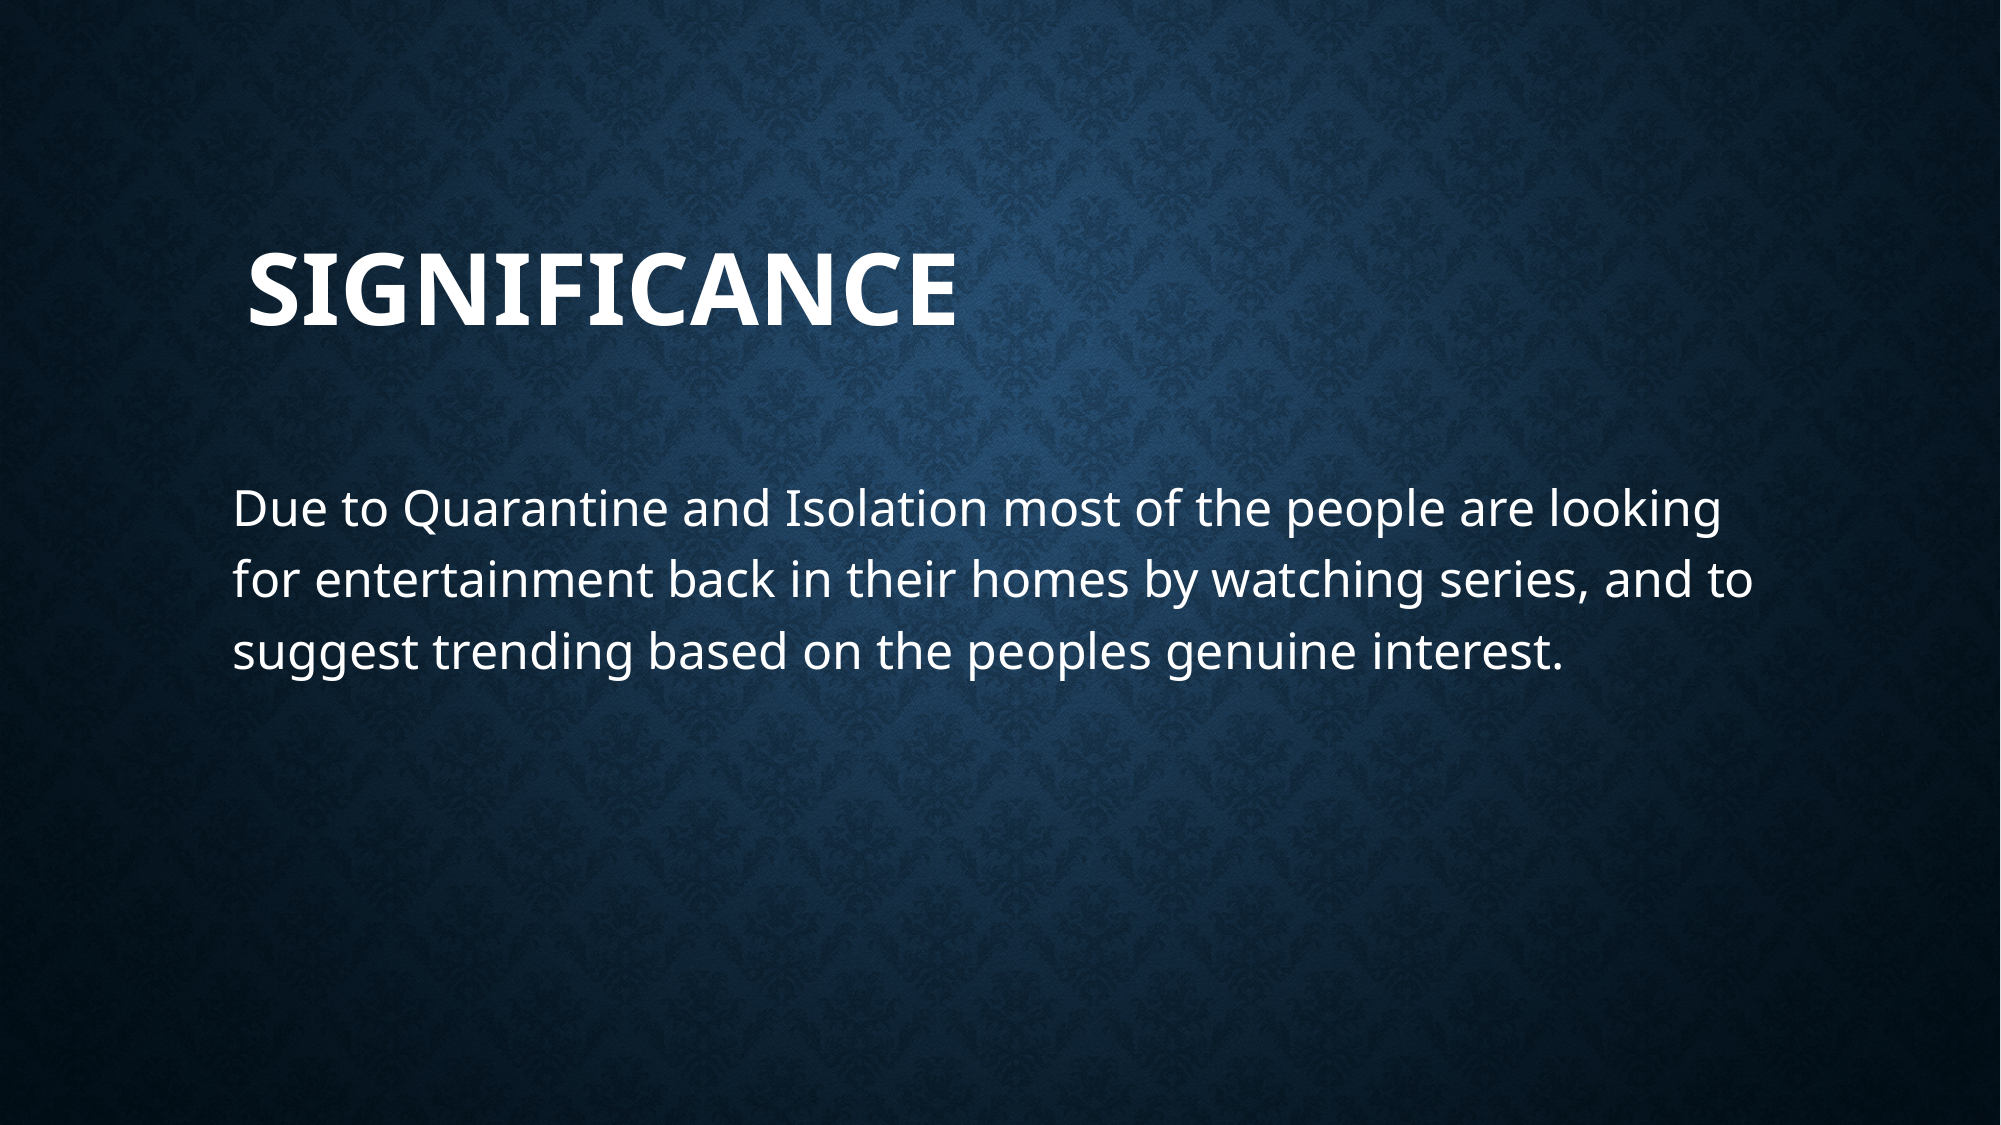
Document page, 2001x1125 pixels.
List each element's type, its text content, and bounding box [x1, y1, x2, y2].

subtitle Due to Quarantine and Isolation most of the people are looking for entertainment back in their homes by watching series, and to suggest trending based on the peoples genuine interest. [217, 456, 1813, 729]
title SIGNIFICANCE [0, 0, 1342, 355]
